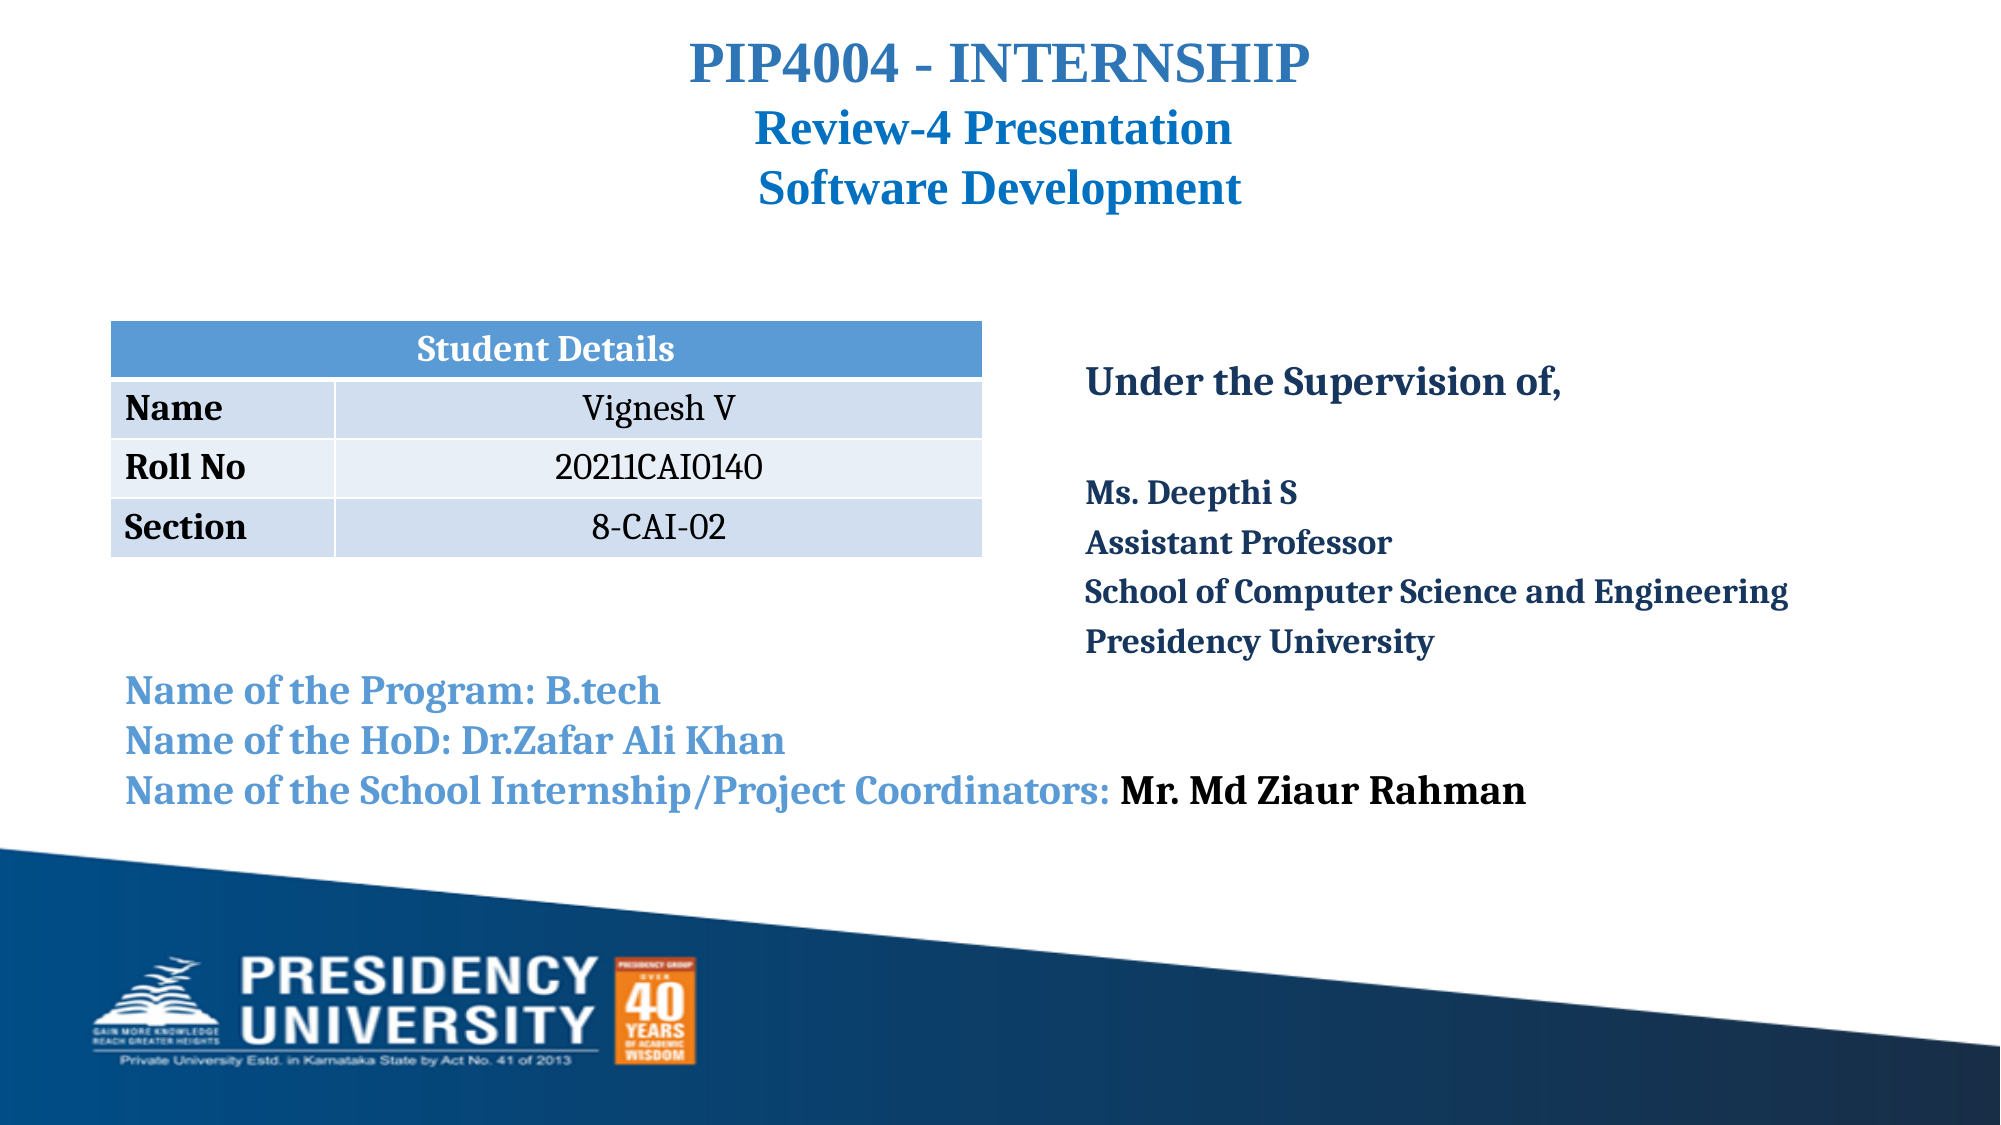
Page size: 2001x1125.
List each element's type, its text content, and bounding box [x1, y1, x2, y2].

picture [0, 845, 2000, 1125]
table_cell 20211CAI0140 [336, 440, 982, 497]
table_cell Name [111, 382, 334, 438]
table_cell Section [111, 499, 334, 557]
table_header Student Details [111, 321, 982, 377]
table_cell Roll No [111, 440, 334, 497]
table_cell Vignesh V [336, 382, 982, 438]
text_box Name of the Program: B.tech Name of the HoD: Dr.Zafar Ali Khan Name of the School Internship/Project Coordinators: Mr. Md Ziaur Rahman [110, 654, 2000, 912]
table_cell 8-CAI-02 [336, 499, 982, 557]
text_box Under the Supervision of, Ms. Deepthi S Assistant Professor School of Computer Science and Engineering Presidency University [1070, 346, 1975, 654]
text_box PIP4004 - INTERNSHIP Review-4 Presentation Software Development [137, 21, 1863, 278]
